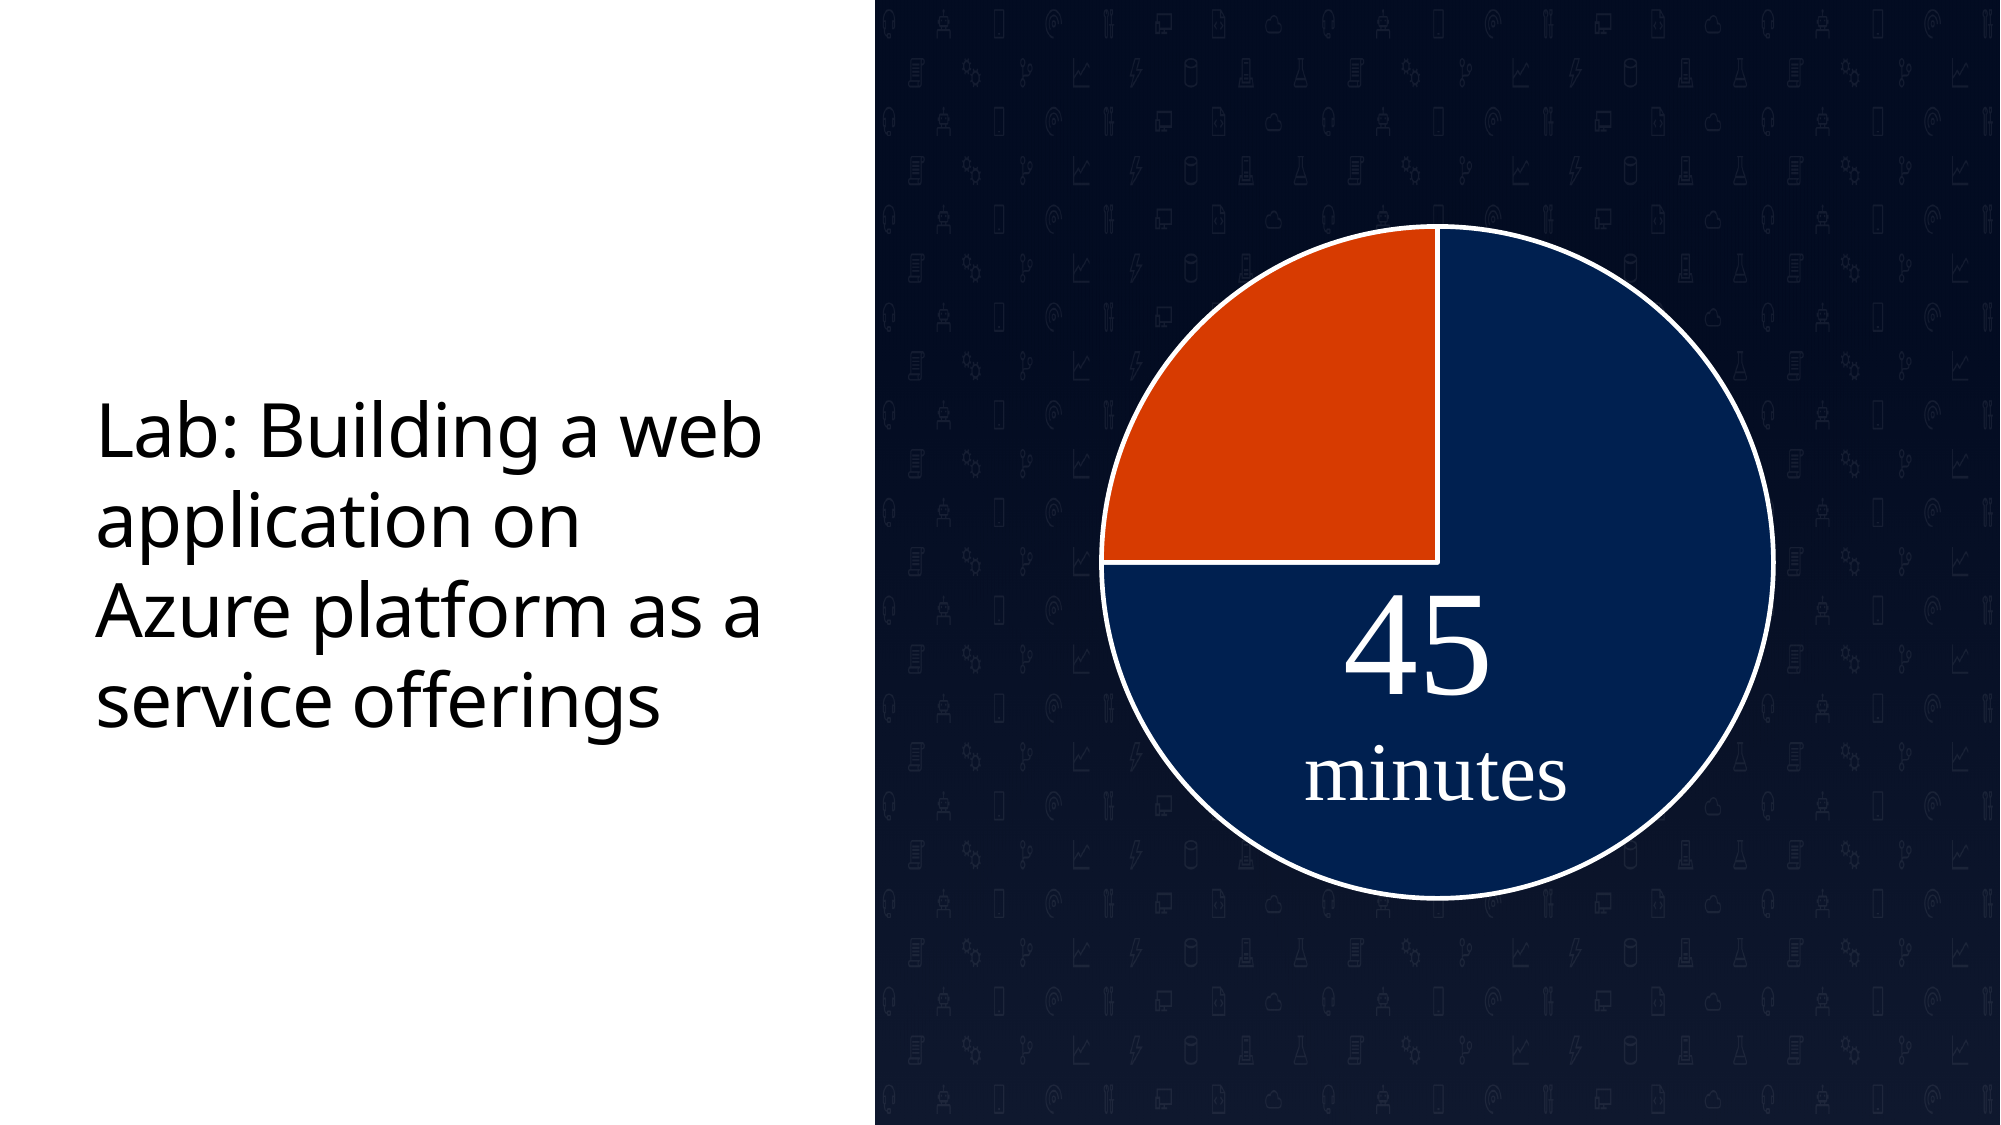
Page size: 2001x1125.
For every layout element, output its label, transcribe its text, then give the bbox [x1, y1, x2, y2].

chart [912, 212, 1963, 913]
picture [874, 0, 2000, 1125]
title Lab: Building a web application on Azure platform as a service offerings [95, 380, 779, 745]
